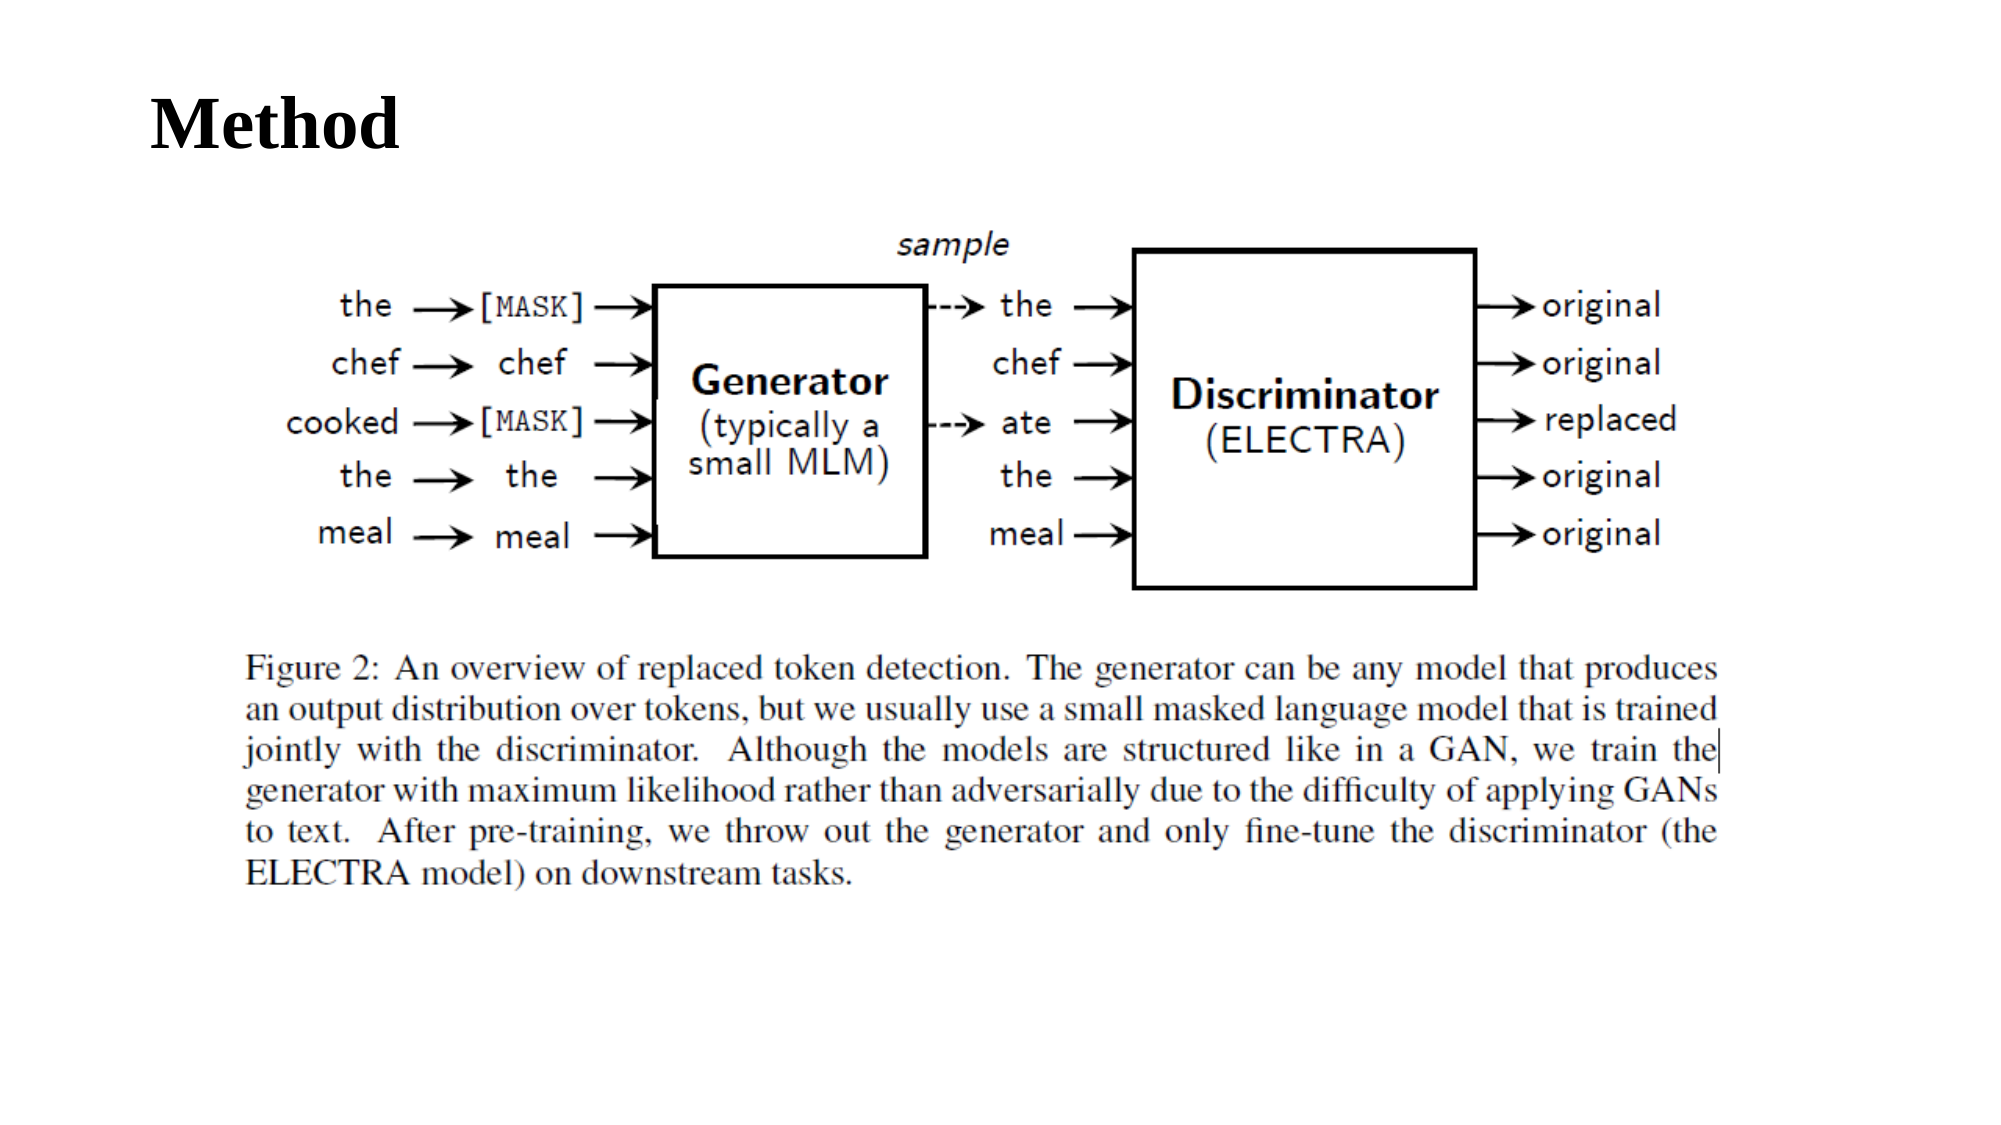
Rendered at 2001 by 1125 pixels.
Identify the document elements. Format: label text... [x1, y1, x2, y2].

picture [222, 201, 1778, 924]
text_box Method [136, 65, 1783, 171]
